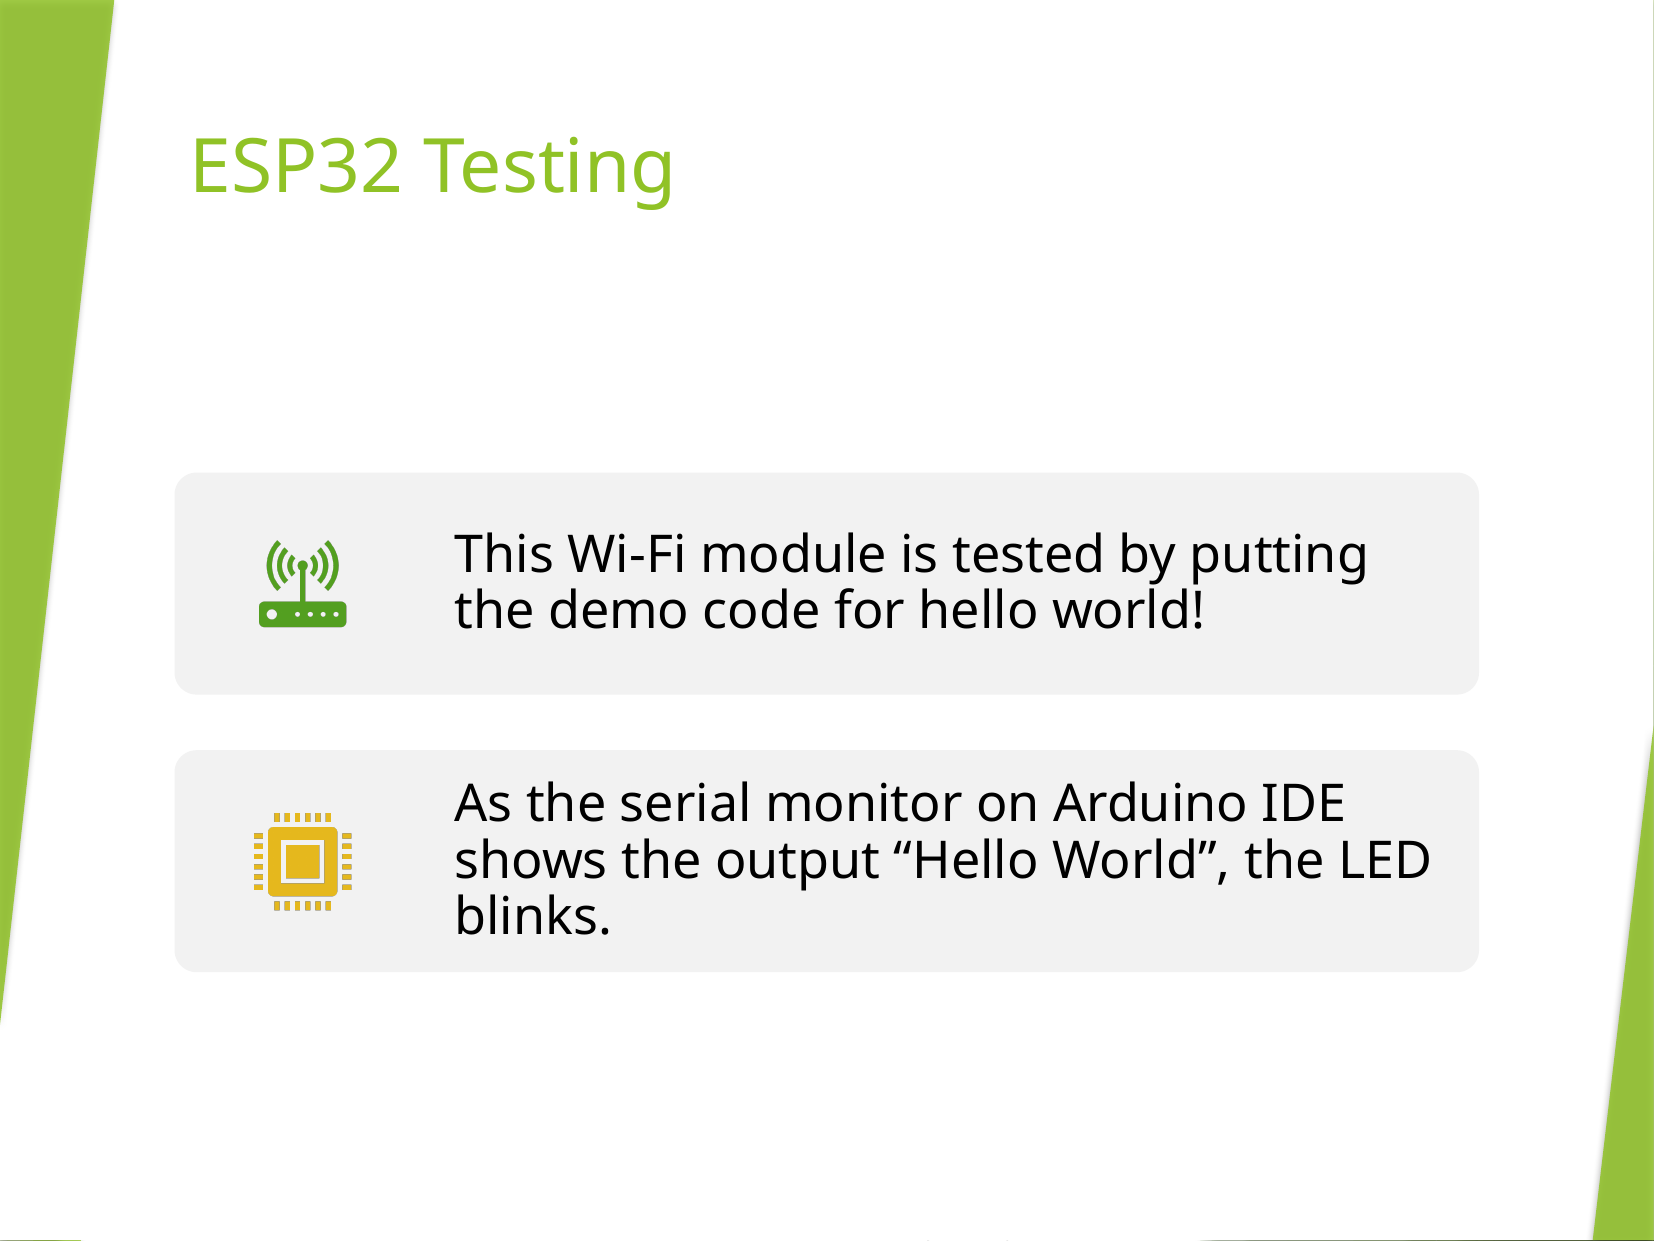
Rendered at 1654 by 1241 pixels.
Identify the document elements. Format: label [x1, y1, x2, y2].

text_box [0, 0, 1654, 1241]
text_box [173, 351, 1480, 1093]
